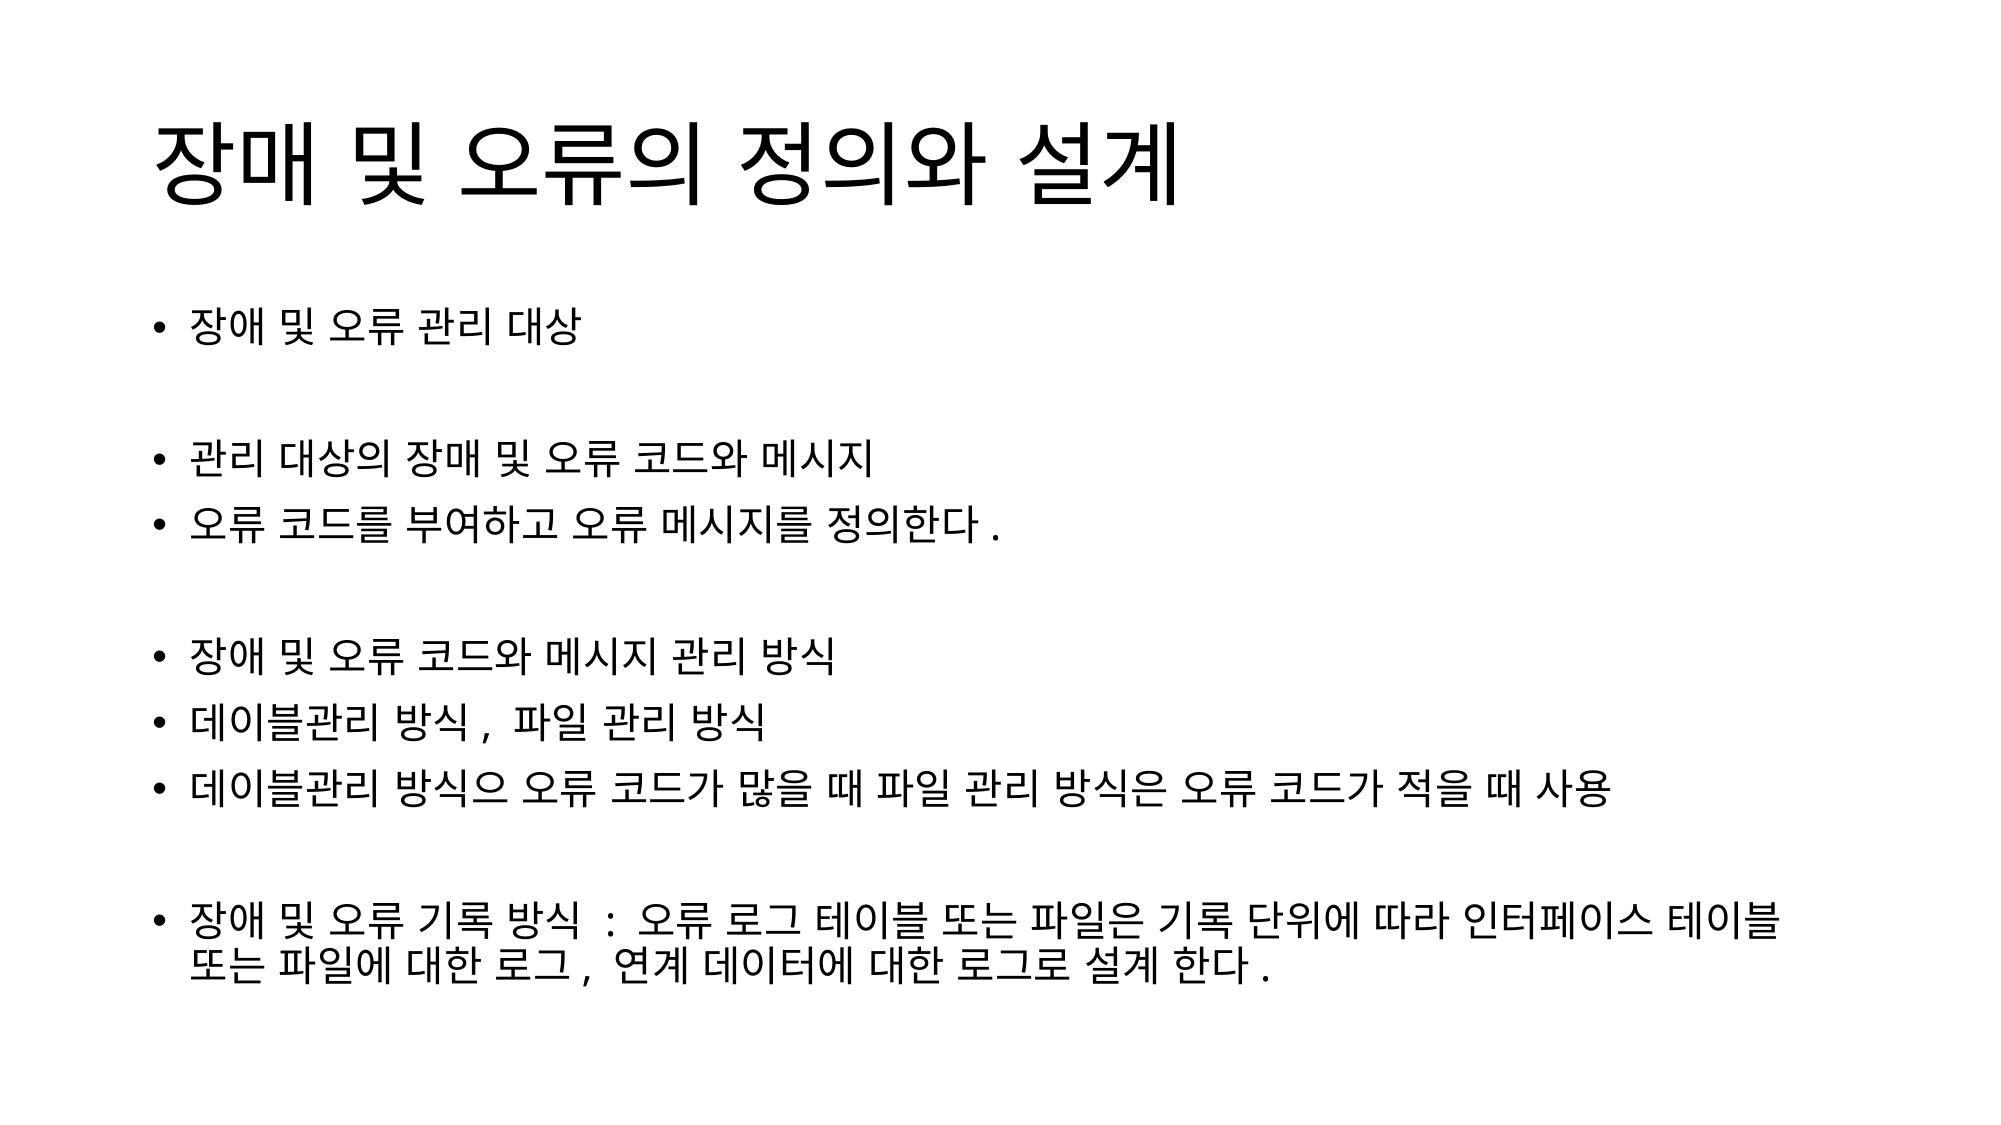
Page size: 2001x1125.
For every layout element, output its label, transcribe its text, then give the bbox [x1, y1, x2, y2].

title 장매 및 오류의 정의와 설계 [137, 59, 1863, 278]
list 장애 및 오류 관리 대상 관리 대상의 장매 및 오류 코드와 메시지 오류 코드를 부여하고 오류 메시지를 정의한다. 장애 및 오류 코드와 메시지 관리 방식 데이블관리 방식, 파일 관리 방식 데이블관리 방식으 오류 코드가 많을 때 파일 관리 방식은 오류 코드가 적을 때 사용 장애 및 오류 기록 방식 : 오류 로그 테이블 또는 파일은 기록 단위에 따라 인터페이스 테이블 또는 파일에 대한 로그, 연계 데이터에 대한 로그로 설계 한다. [137, 299, 1863, 1014]
